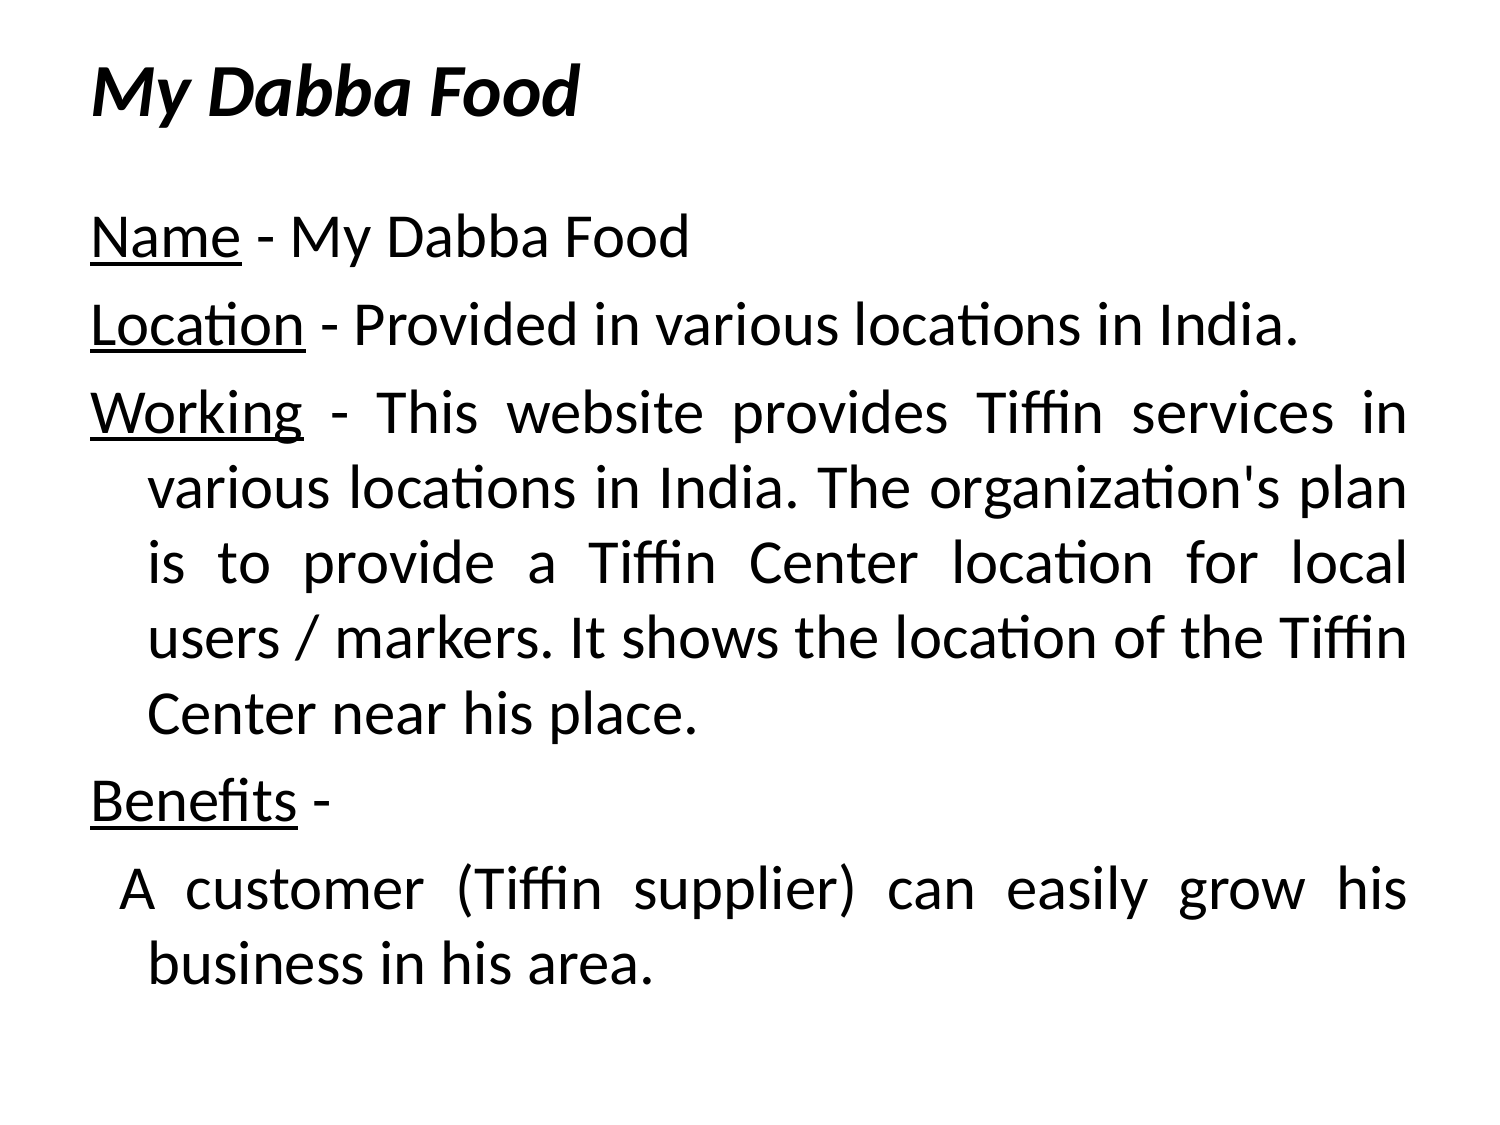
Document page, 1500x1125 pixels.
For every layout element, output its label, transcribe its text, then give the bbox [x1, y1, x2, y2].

list Name - My Dabba Food Location - Provided in various locations in India. Working - This website provides Tiffin services in various locations in India. The organization's plan is to provide a Tiffin Center location for local users / markers. It shows the location of the Tiffin Center near his place. Benefits - A customer (Tiffin supplier) can easily grow his business in his area. [75, 187, 1425, 1005]
text_box My Dabba Food [75, 45, 715, 129]
